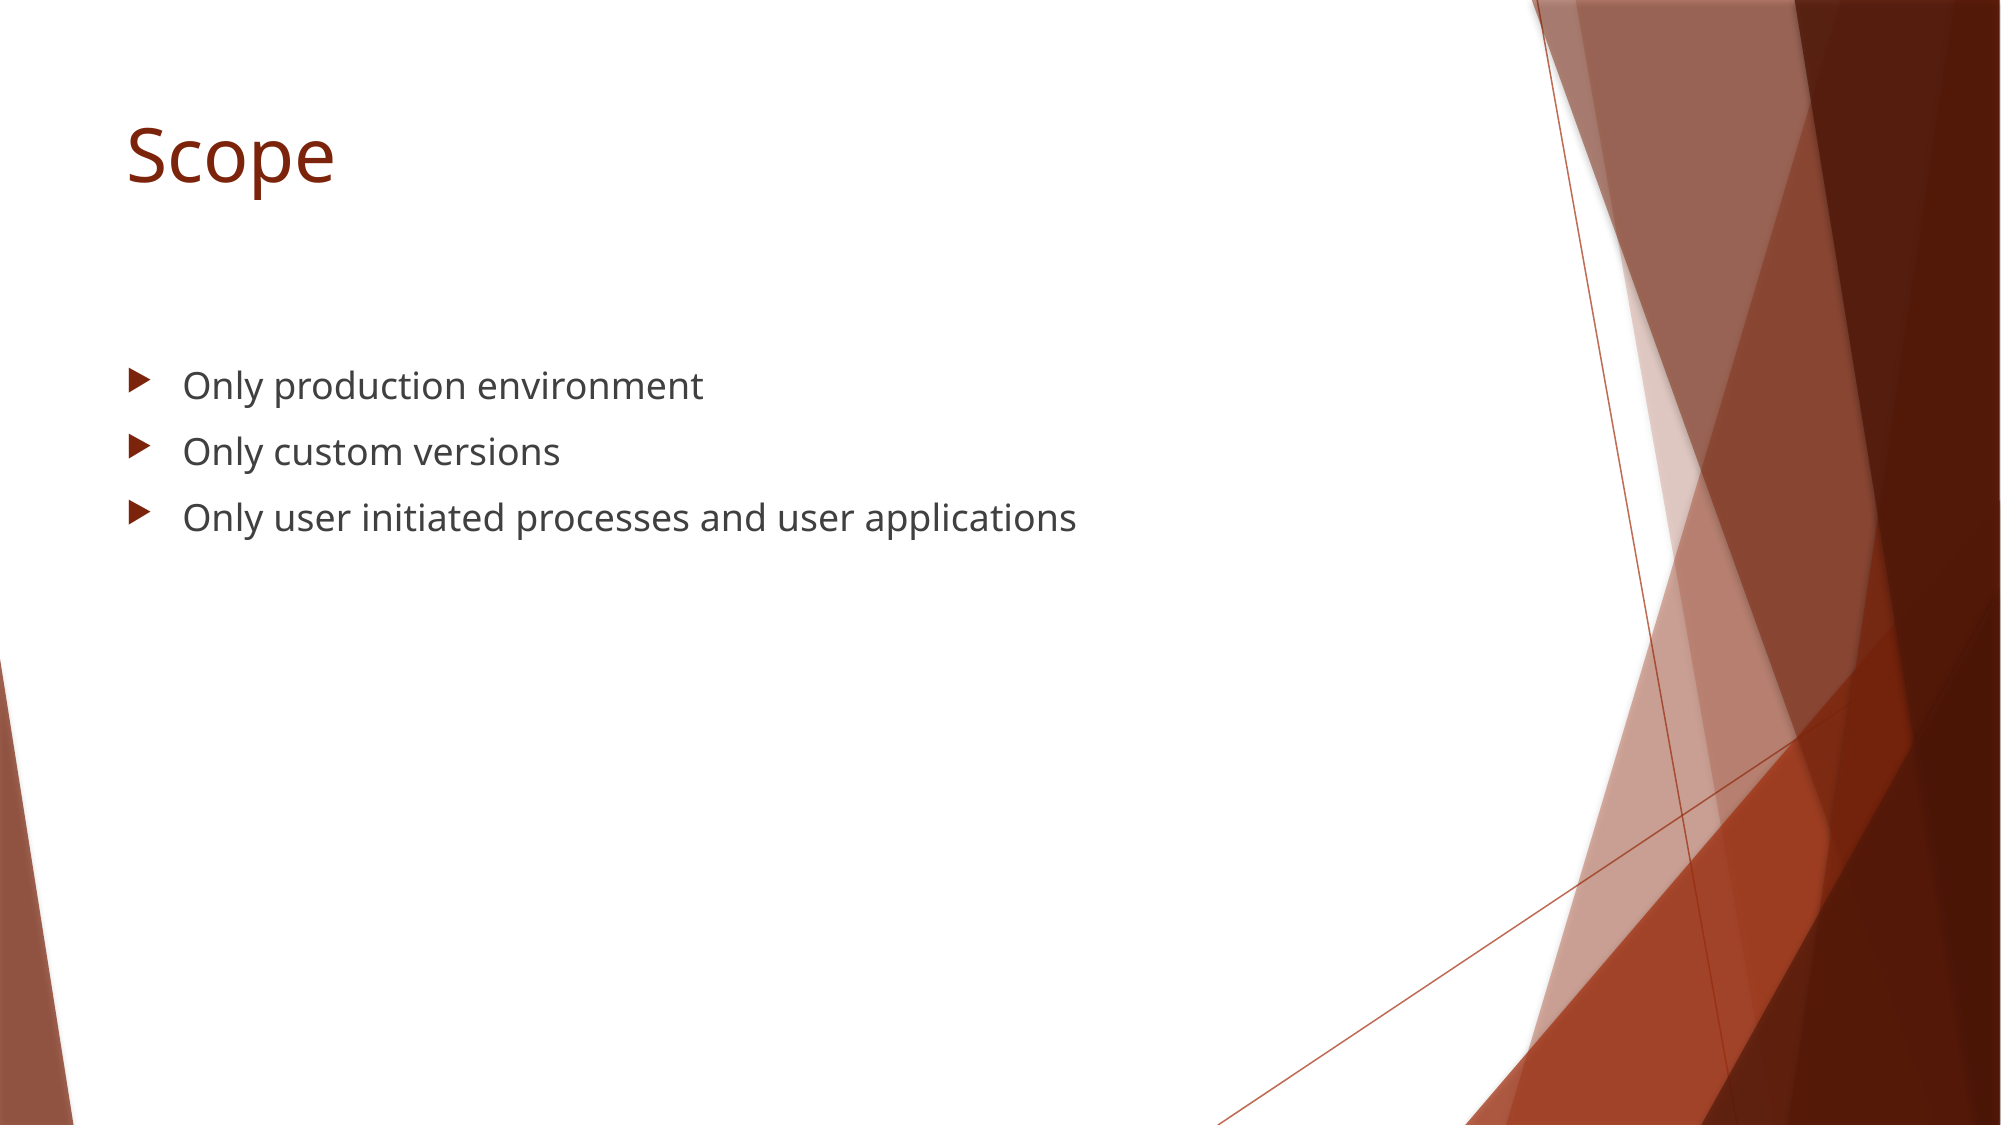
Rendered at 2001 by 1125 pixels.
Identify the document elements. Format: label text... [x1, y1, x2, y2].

list Only production environment Only custom versions Only user initiated processes and user applications [111, 354, 1522, 992]
title Scope [111, 99, 1522, 317]
